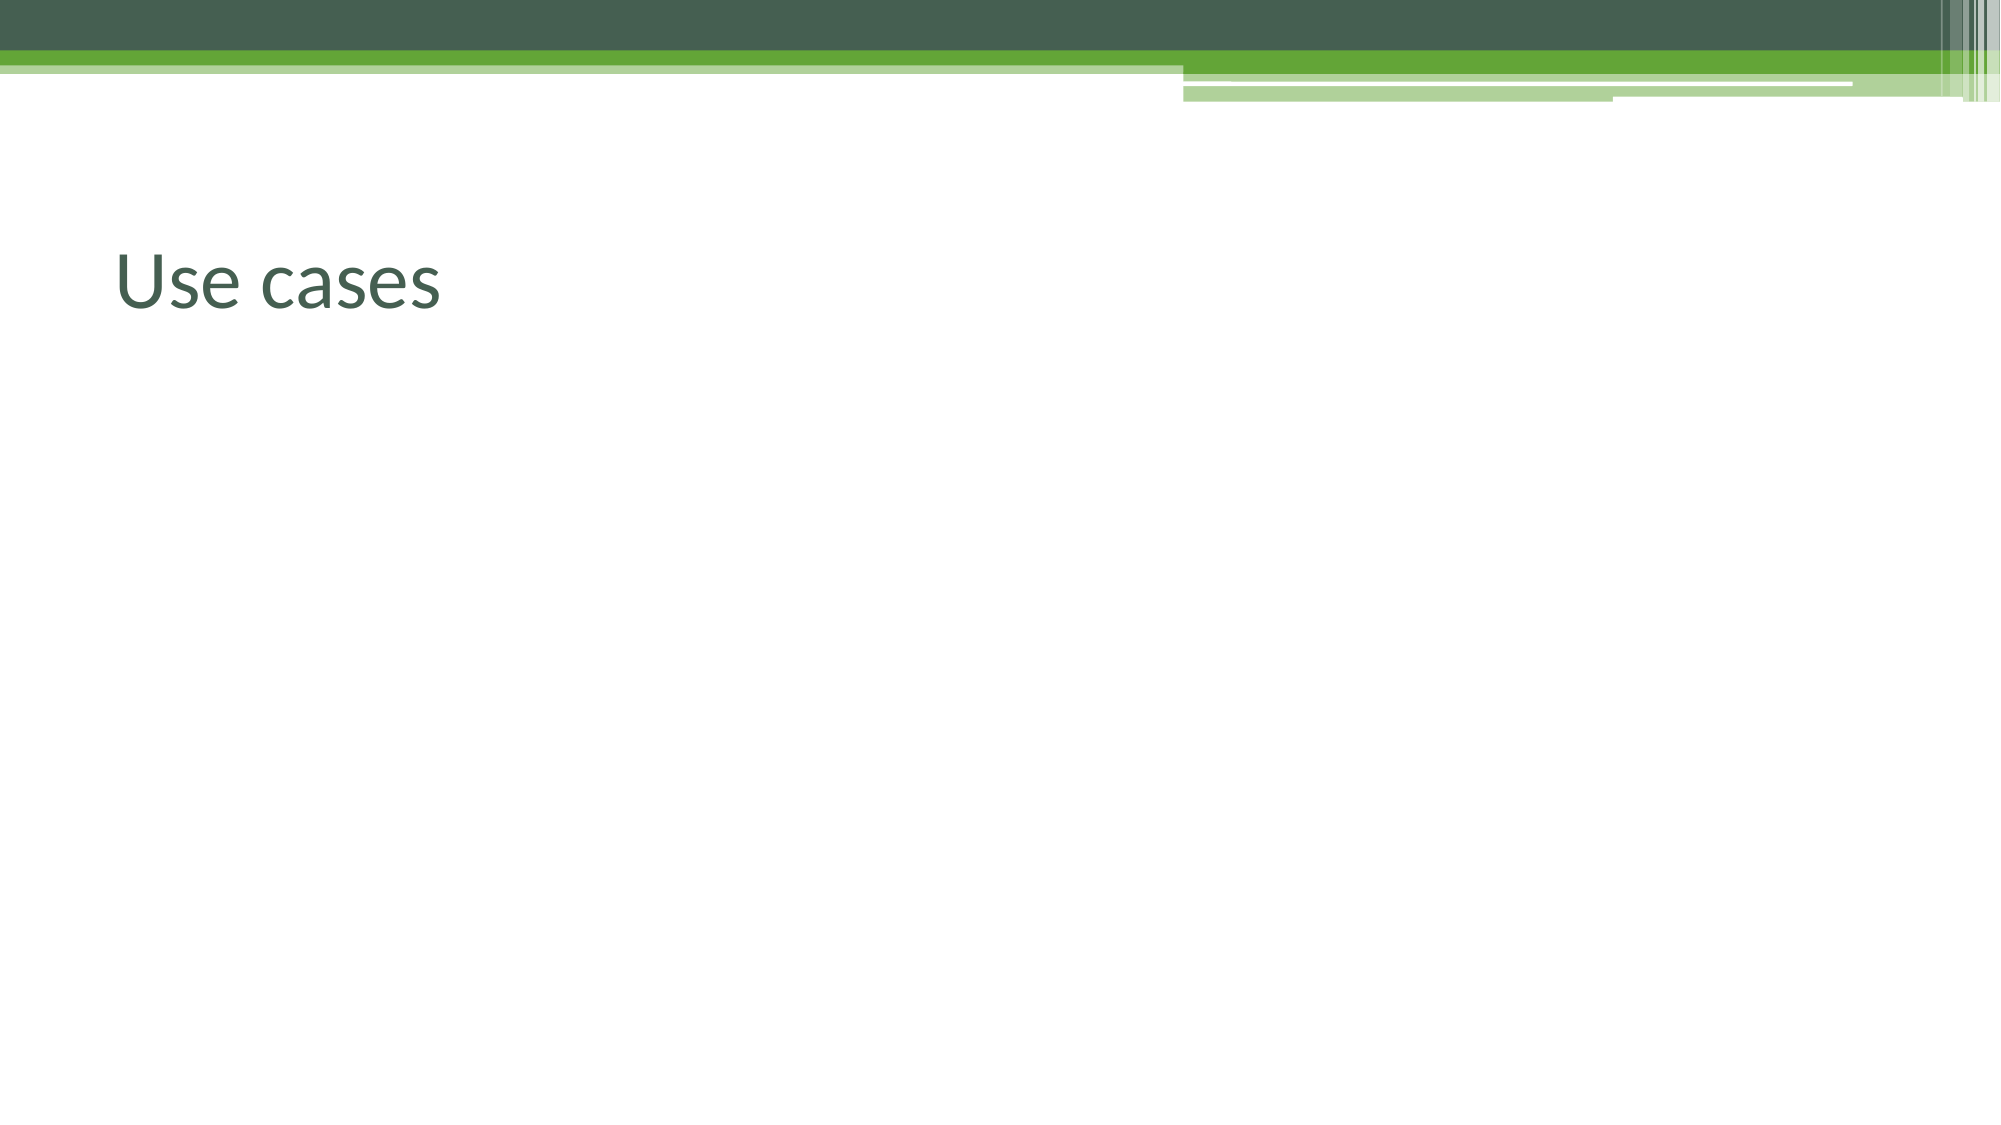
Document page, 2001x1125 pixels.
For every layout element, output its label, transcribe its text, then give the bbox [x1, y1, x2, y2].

title Use cases [99, 187, 1900, 363]
